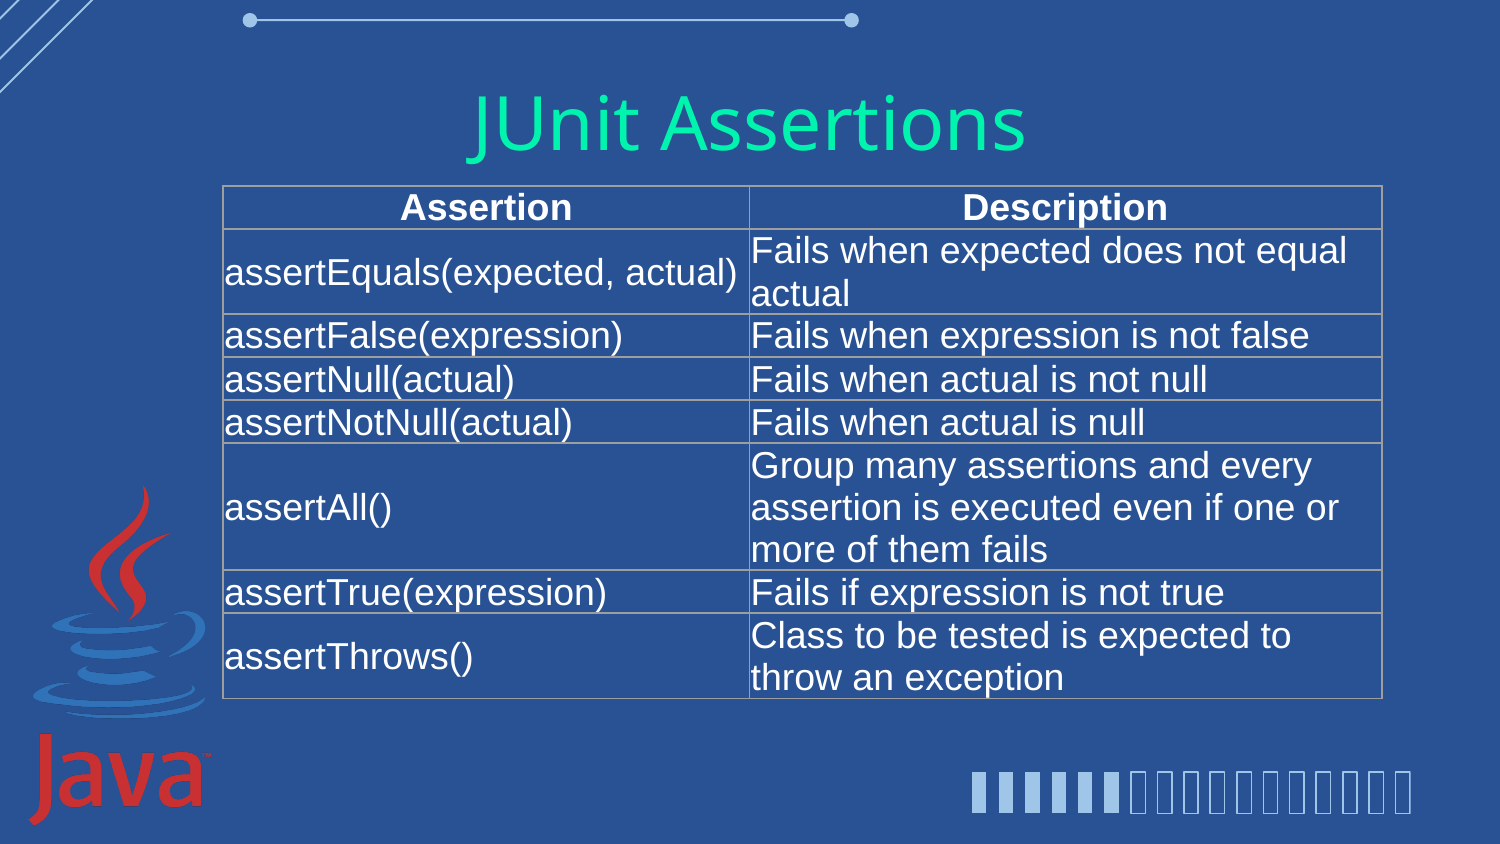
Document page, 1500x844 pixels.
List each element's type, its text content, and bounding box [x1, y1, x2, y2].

table_cell Fails if expression is not true [750, 571, 1381, 612]
table_cell Fails when actual is null [750, 401, 1381, 442]
table_cell assertEquals(expected, actual) [224, 230, 749, 313]
table_header Assertion [224, 187, 749, 228]
table_cell assertAll() [224, 444, 749, 569]
table_cell Fails when expected does not equal actual [750, 230, 1381, 313]
table_cell assertNotNull(actual) [224, 401, 749, 442]
table_cell Group many assertions and every assertion is executed even if one or more of them fails [750, 444, 1381, 569]
picture [0, 468, 307, 842]
table_cell assertNull(actual) [224, 358, 749, 399]
table_cell assertFalse(expression) [224, 315, 749, 356]
table_cell Fails when actual is not null [750, 358, 1381, 399]
table_cell Fails when expression is not false [750, 315, 1381, 356]
table_cell assertThrows() [312, 614, 749, 698]
table_cell assertTrue(expression) [312, 571, 749, 612]
table_cell Class to be tested is expected to throw an exception [750, 614, 1381, 698]
table_header Description [750, 187, 1381, 228]
title JUnit Assertions [118, 75, 1382, 156]
